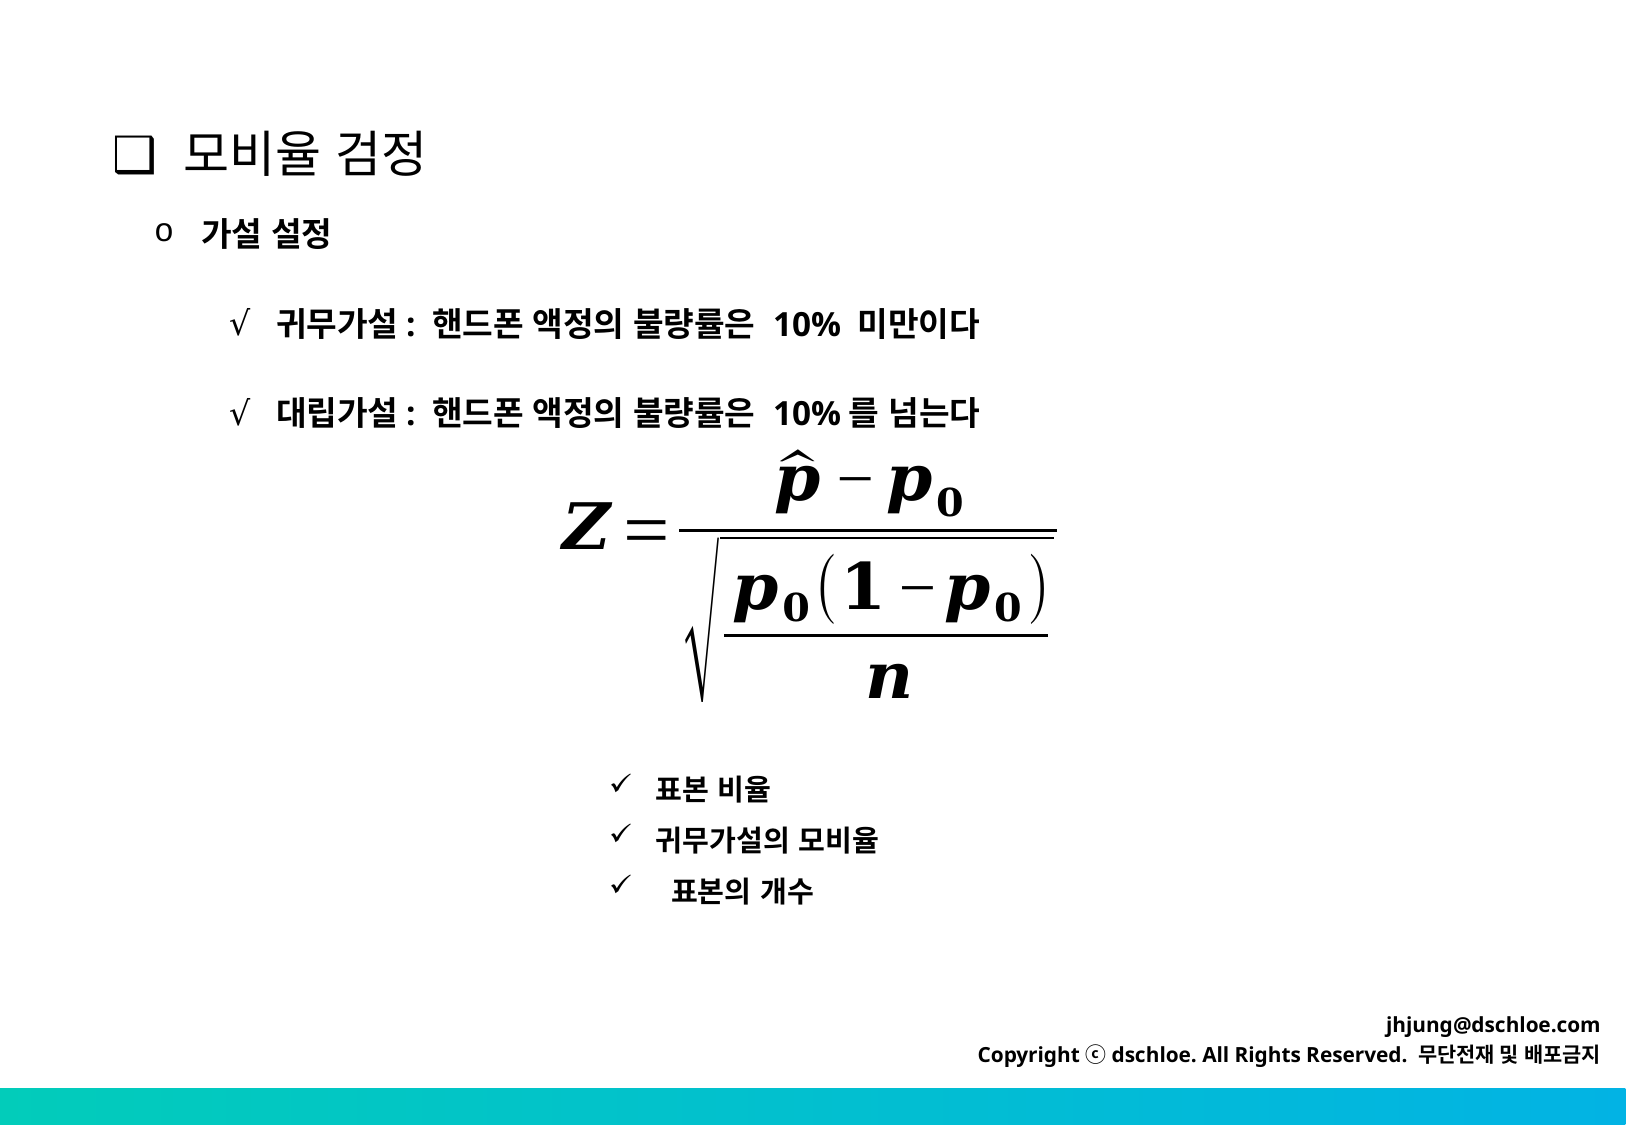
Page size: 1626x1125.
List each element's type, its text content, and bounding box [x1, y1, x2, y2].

text_box 가설 설정 귀무가설: 핸드폰 액정의 불량률은 10% 미만이다 대립가설: 핸드폰 액정의 불량률은 10%를 넘는다 [139, 165, 1587, 440]
text_box ❑ 모비율 검정 [97, 24, 1587, 190]
